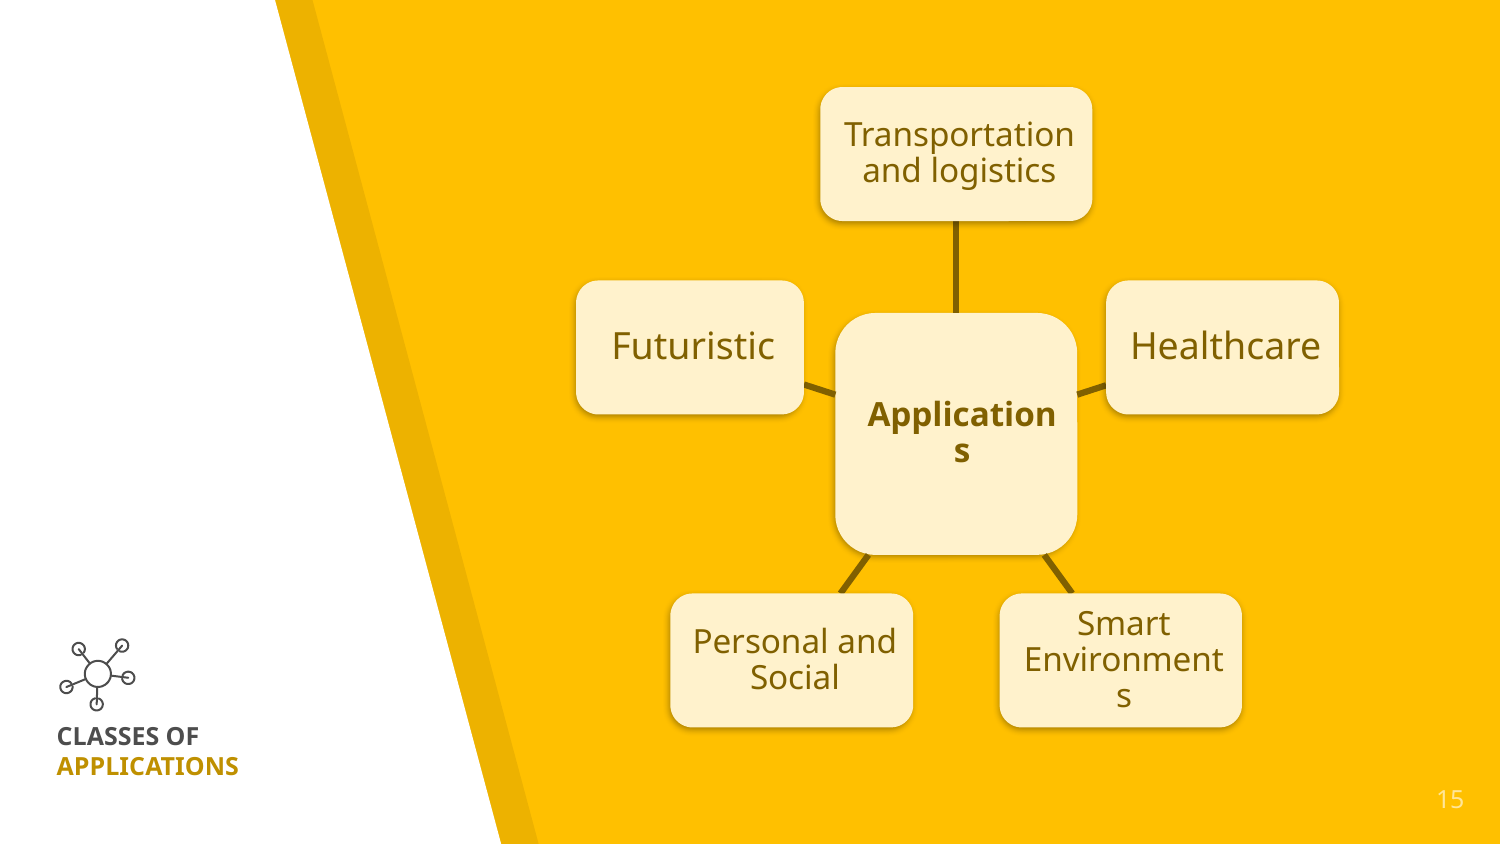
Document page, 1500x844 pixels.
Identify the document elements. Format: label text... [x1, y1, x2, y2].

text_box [457, 73, 1458, 741]
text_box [60, 639, 135, 711]
title CLASSES OF APPLICATIONS [41, 715, 366, 796]
text_box 15 [1389, 769, 1480, 834]
